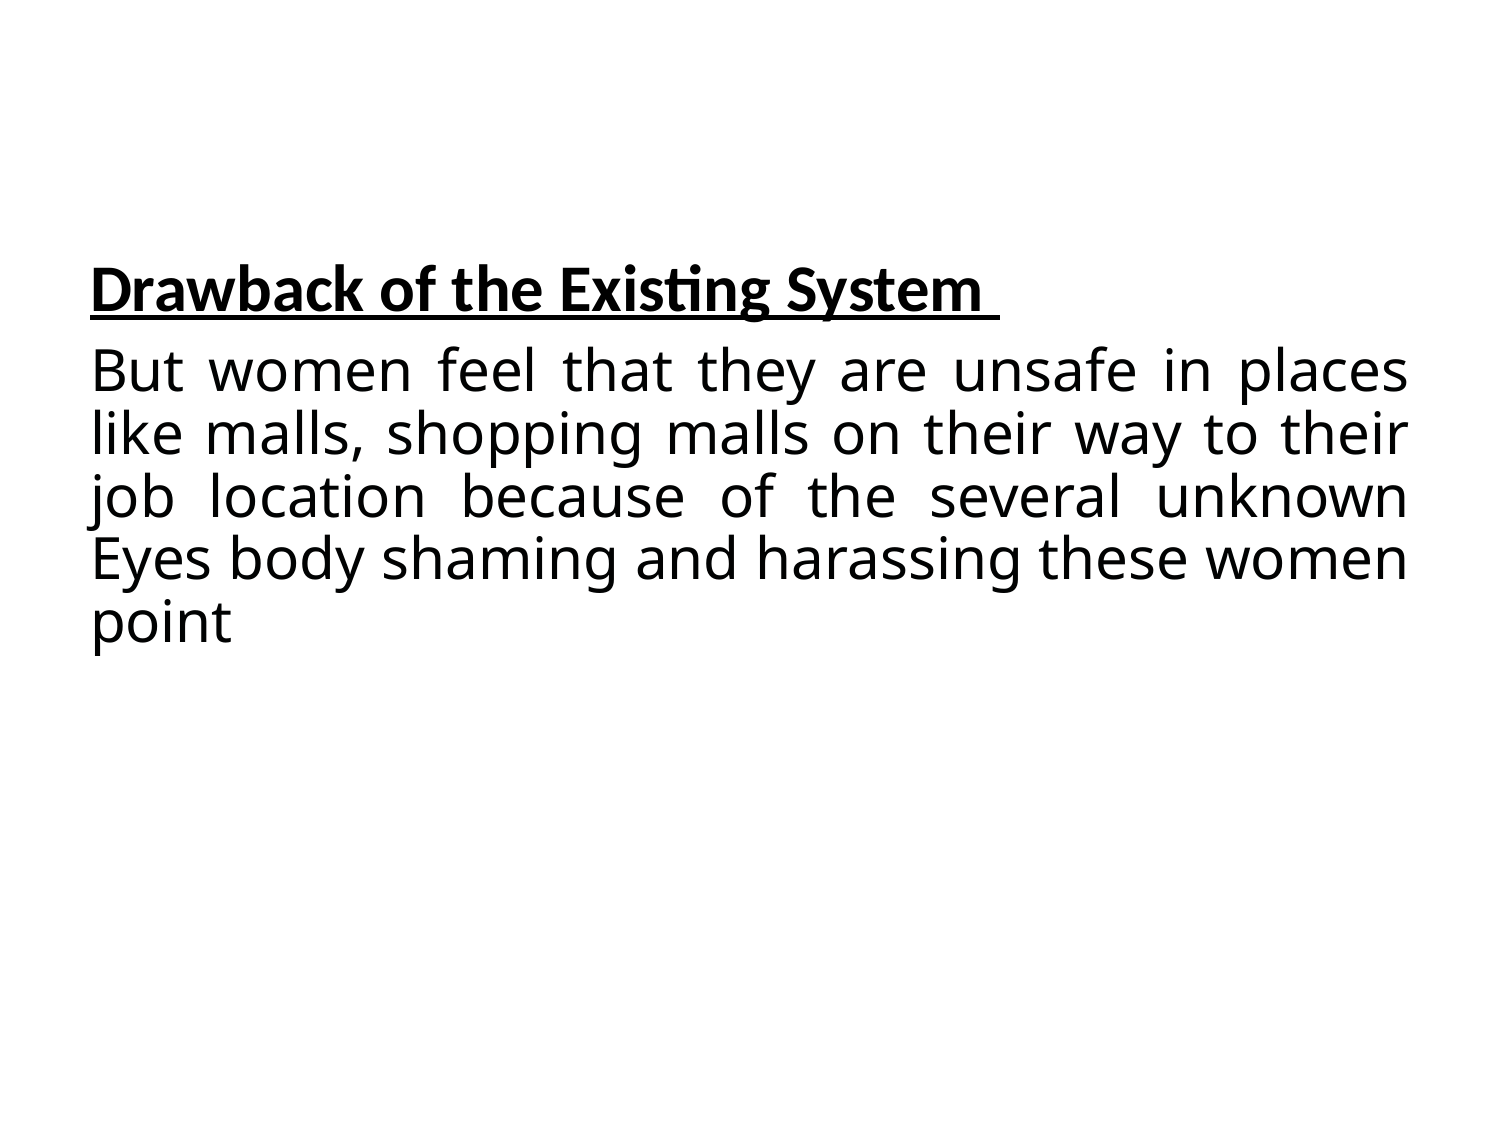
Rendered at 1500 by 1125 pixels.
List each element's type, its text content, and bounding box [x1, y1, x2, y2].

subtitle Drawback of the Existing System But women feel that they are unsafe in places like malls, shopping malls on their way to their job location because of the several unknown Eyes body shaming and harassing these women point [75, 62, 1425, 1063]
